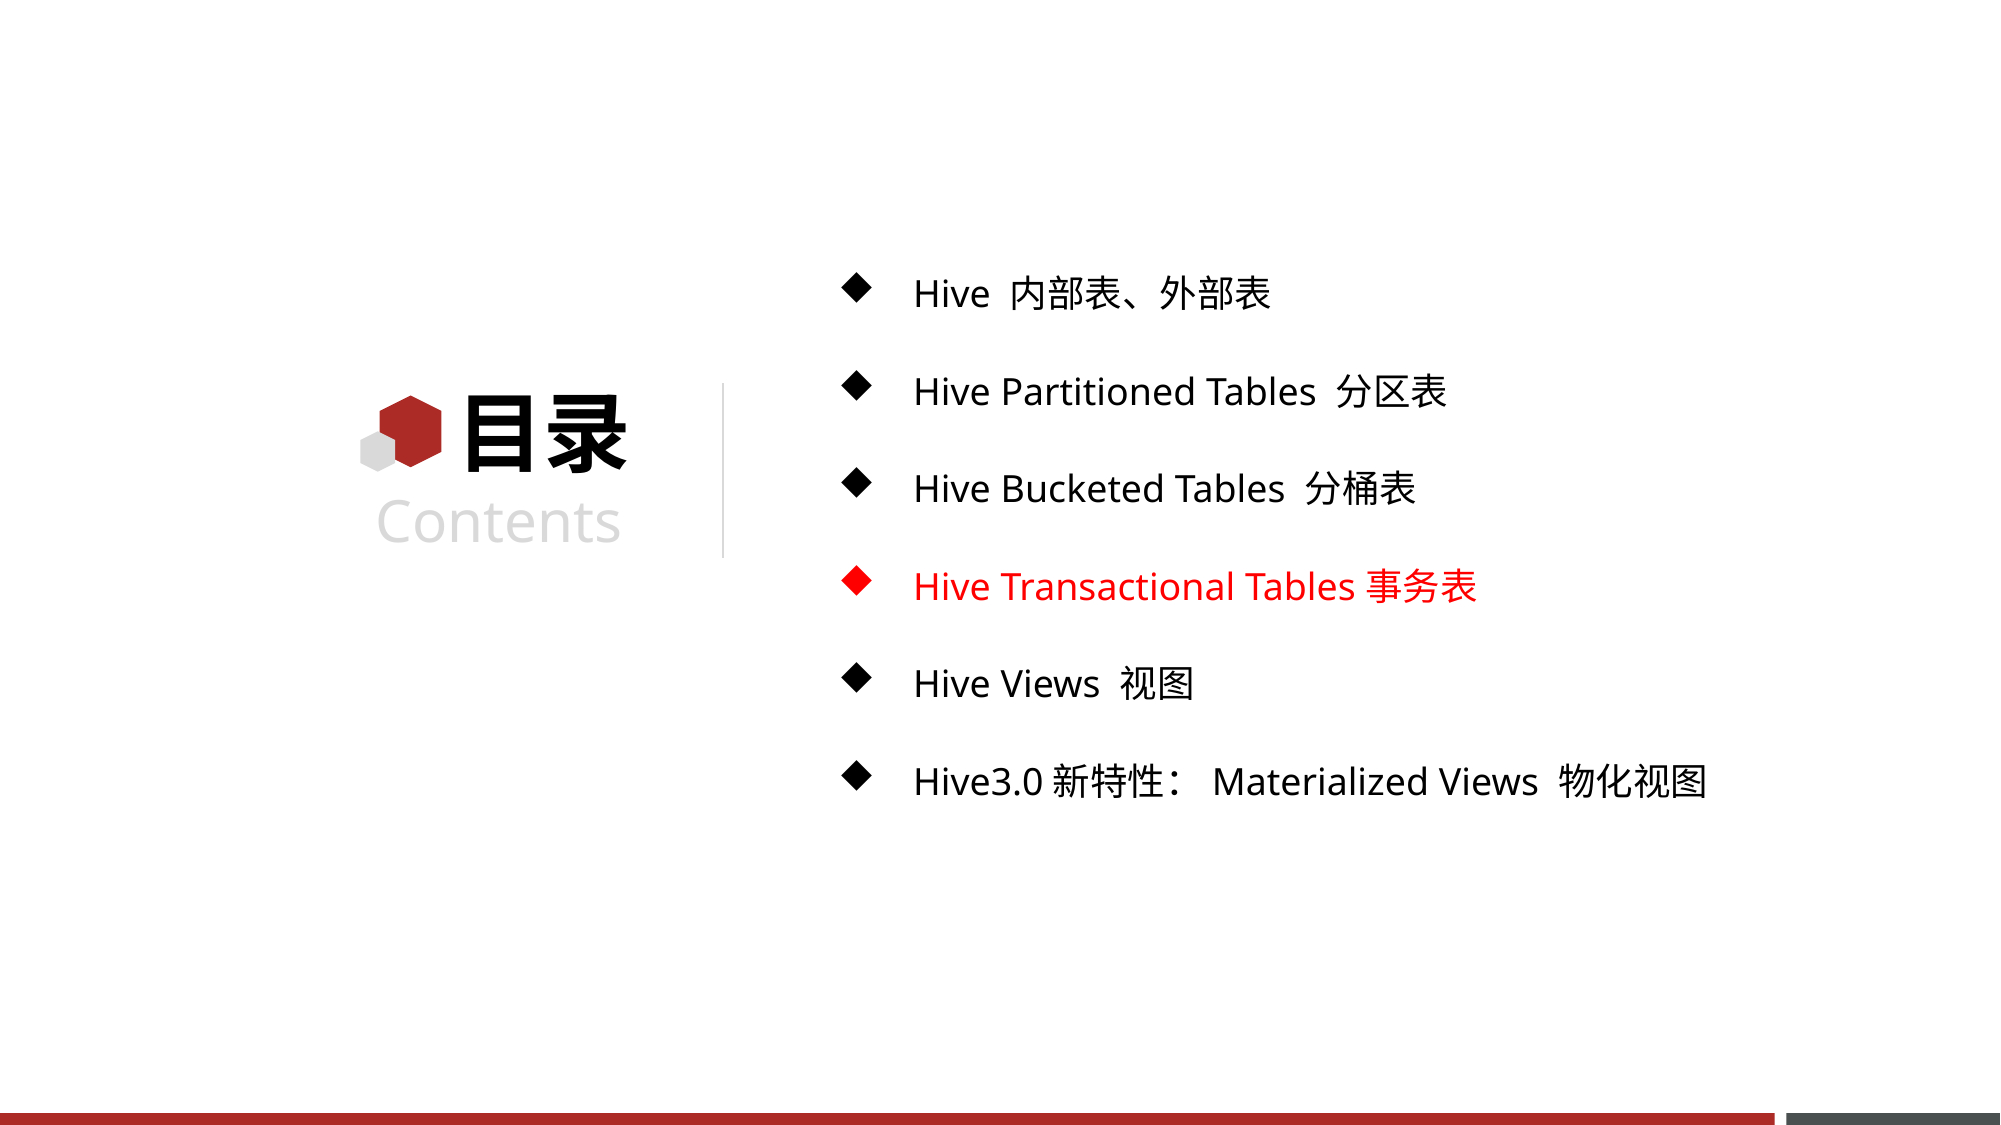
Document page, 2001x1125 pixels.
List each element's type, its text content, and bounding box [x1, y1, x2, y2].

list Hive 内部表、外部表 Hive Partitioned Tables 分区表 Hive Bucketed Tables 分桶表 Hive Transactional Tables事务表 Hive Views 视图 Hive3.0新特性：Materialized Views 物化视图 [823, 165, 1804, 864]
